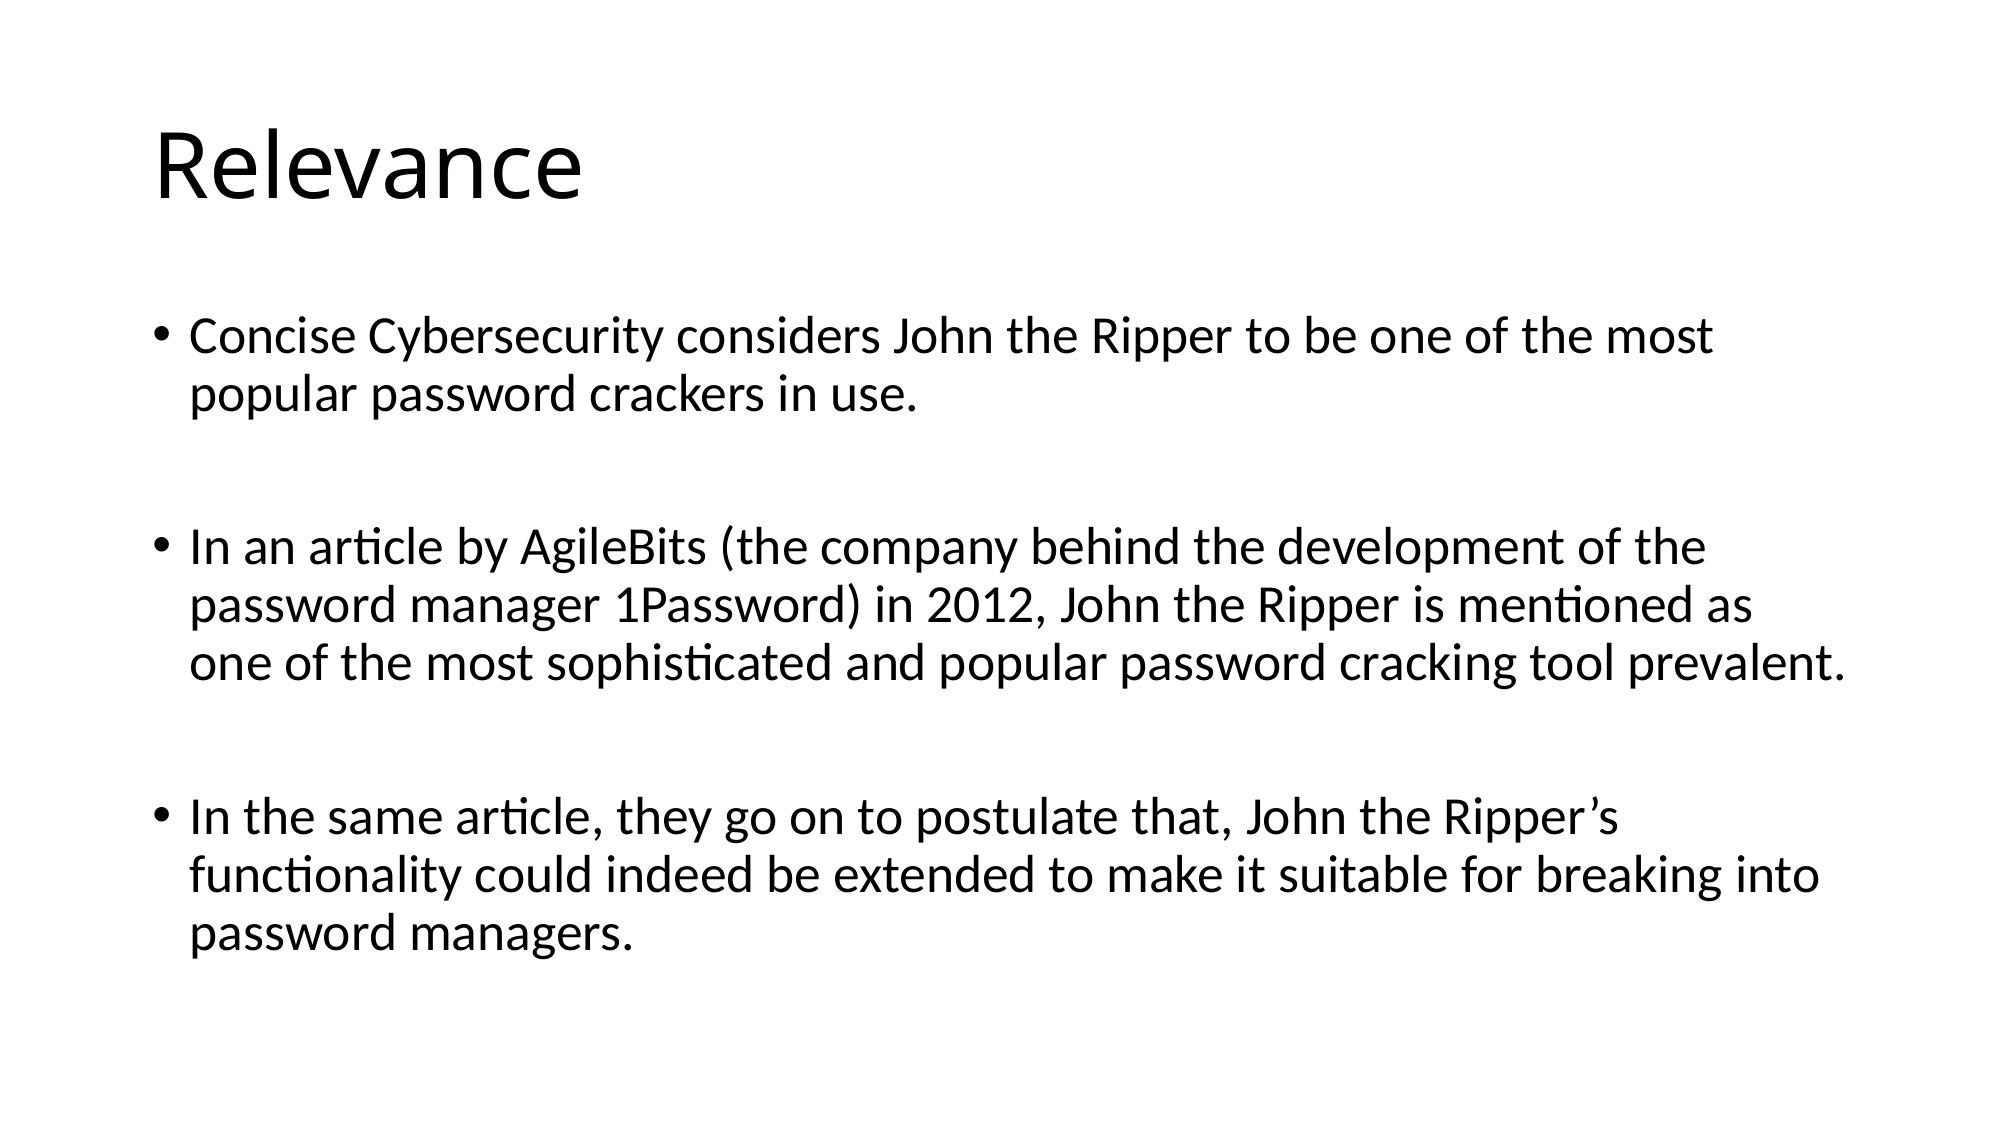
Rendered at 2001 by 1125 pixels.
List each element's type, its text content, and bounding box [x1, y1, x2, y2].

title Relevance [137, 59, 1863, 278]
list Concise Cybersecurity considers John the Ripper to be one of the most popular password crackers in use. In an article by AgileBits (the company behind the development of the password manager 1Password) in 2012, John the Ripper is mentioned as one of the most sophisticated and popular password cracking tool prevalent. In the same article, they go on to postulate that, John the Ripper’s functionality could indeed be extended to make it suitable for breaking into password managers. [137, 299, 1863, 1014]
